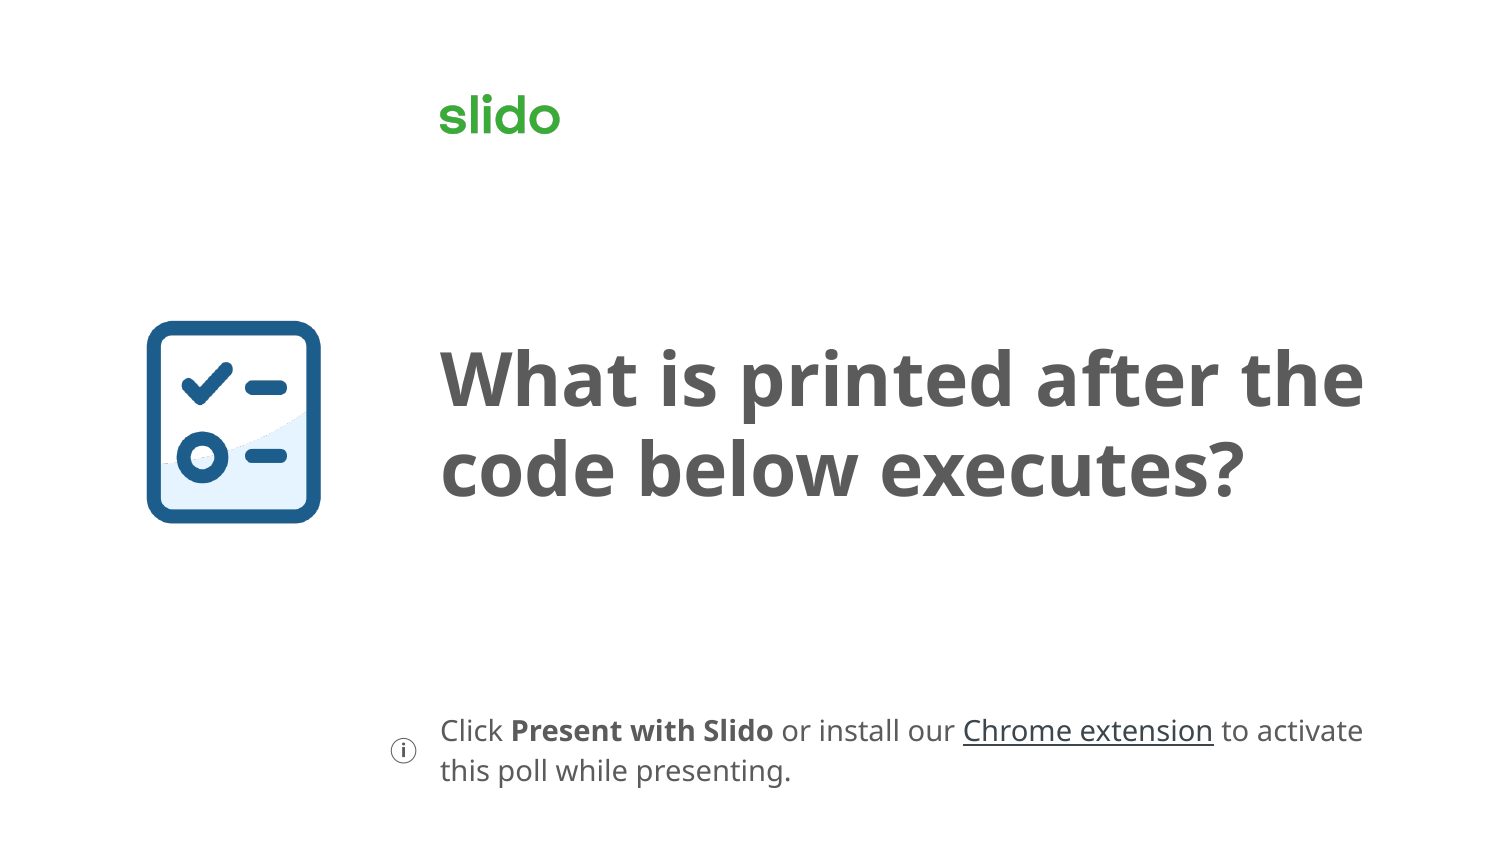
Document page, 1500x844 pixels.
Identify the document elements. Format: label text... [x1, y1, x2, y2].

text_box What is printed after the code below executes? [425, 316, 1417, 528]
picture [428, 83, 573, 147]
text_box Click Present with Slido or install our Chrome extension to activate this poll while presenting. [425, 718, 1417, 782]
picture [83, 271, 384, 573]
text_box ⓘ [375, 718, 425, 782]
